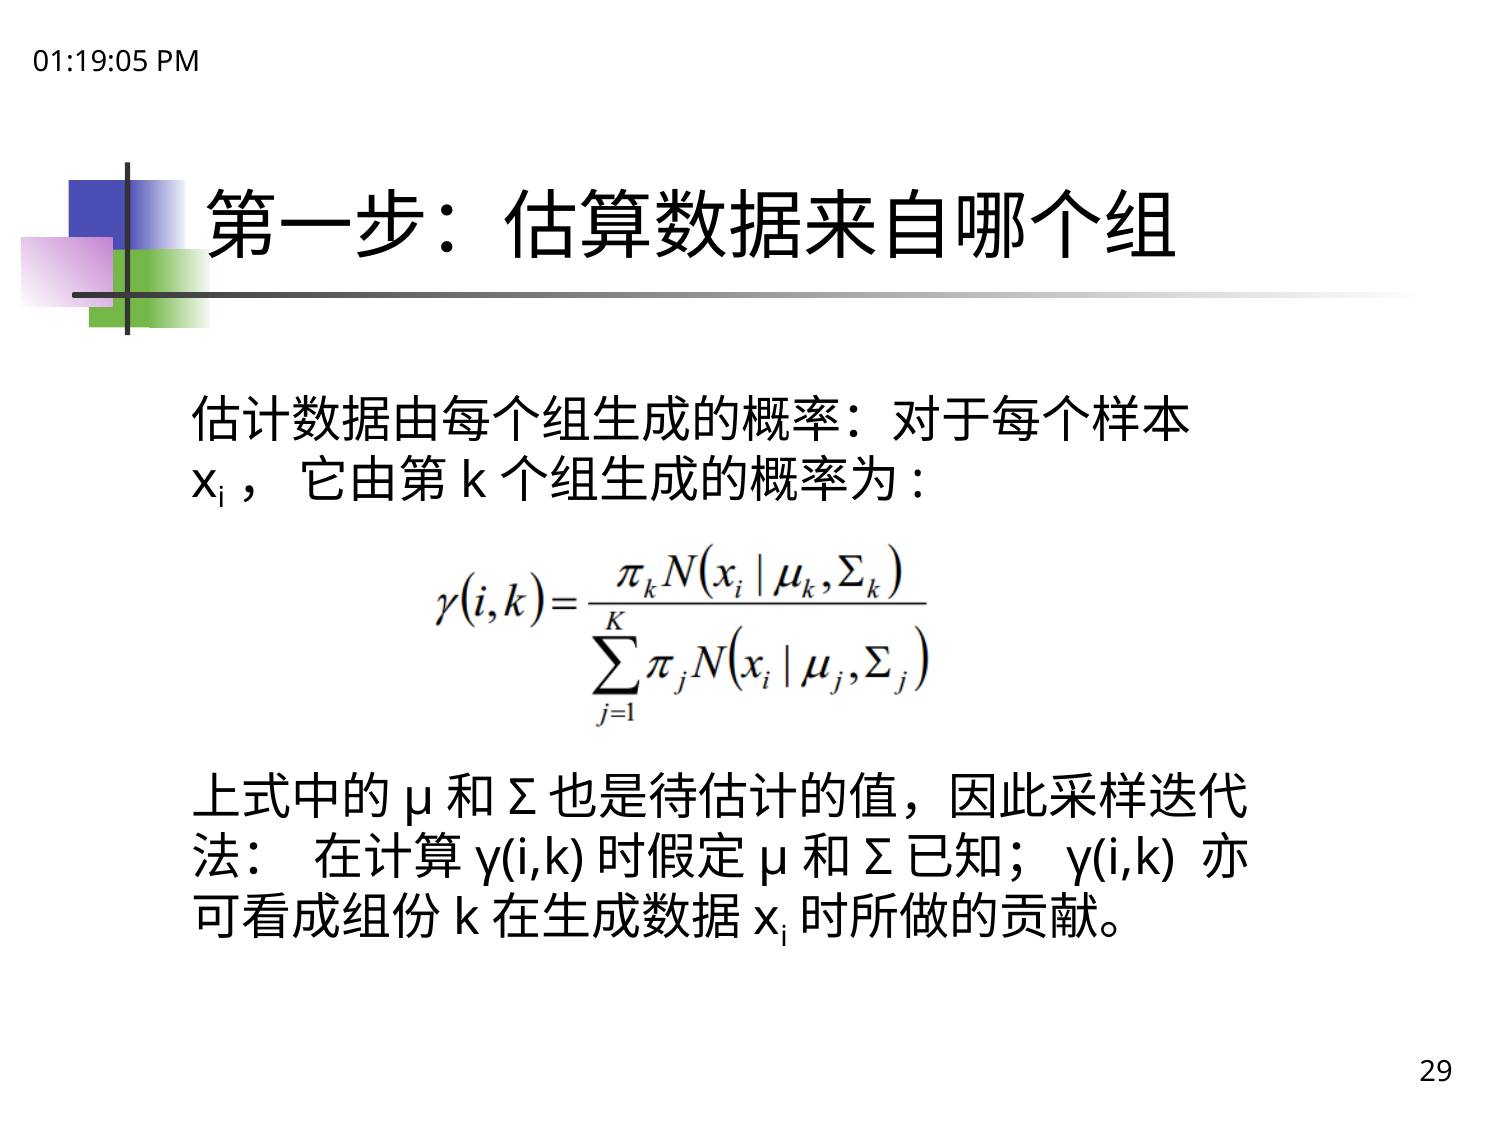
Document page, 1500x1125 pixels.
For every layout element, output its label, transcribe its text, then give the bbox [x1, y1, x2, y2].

picture [407, 531, 958, 740]
slide_number 29 [1155, 1024, 1468, 1100]
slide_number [17, 15, 331, 90]
title 第一步：估算数据来自哪个组 [188, 35, 1468, 275]
text_box 估计数据由每个组生成的概率：对于每个样本xi， 它由第k个组生成的概率为: 上式中的μ和Σ也是待估计的值，因此采样迭代法： 在计算γ(i,k)时假定μ和Σ已知；γ(i,k) 亦可看成组份k在生成数据xi时所做的贡献。 [112, 384, 1294, 953]
